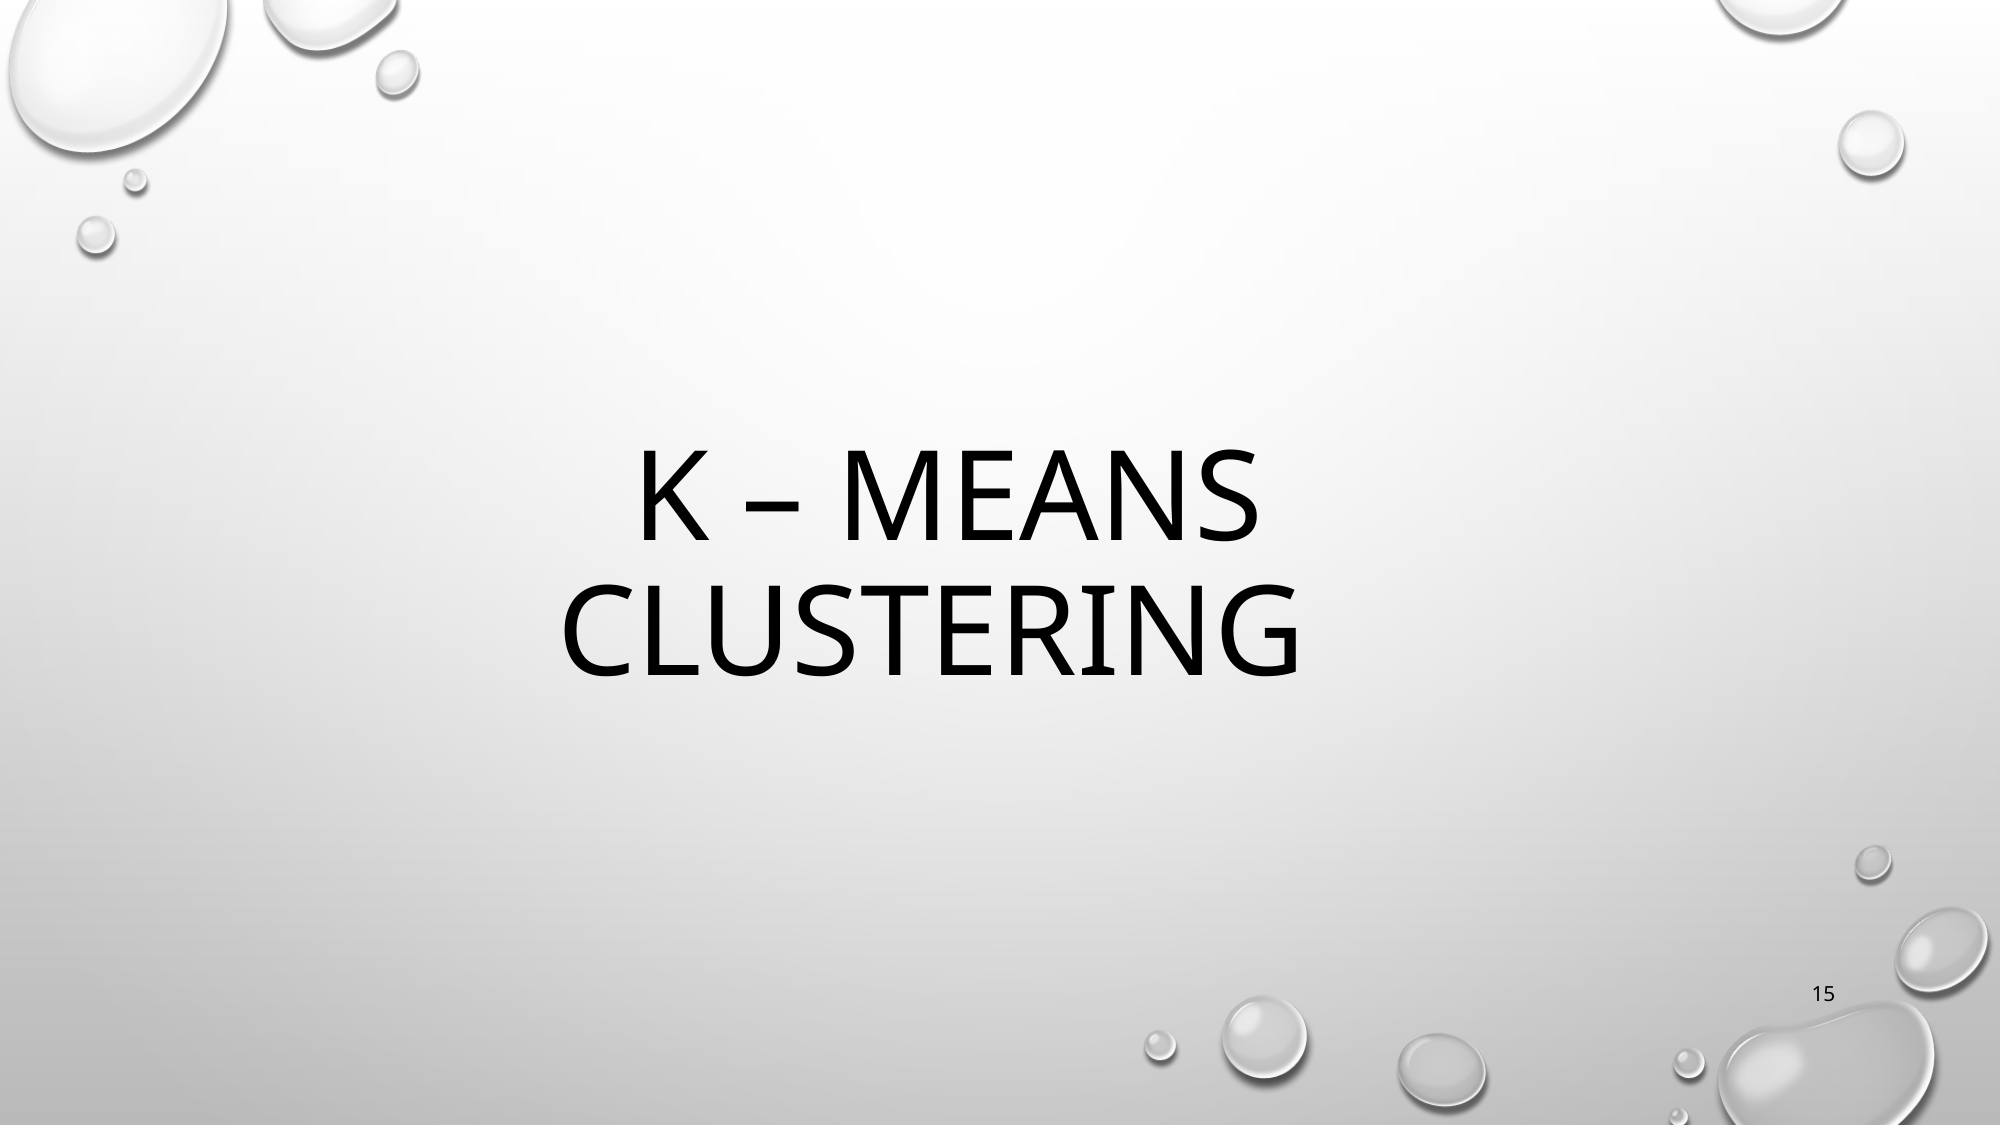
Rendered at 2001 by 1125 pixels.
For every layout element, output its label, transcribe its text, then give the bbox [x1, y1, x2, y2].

title K – Means Clustering [377, 242, 1519, 710]
picture [0, 0, 2000, 1125]
slide_number 15 [1724, 965, 1851, 1025]
